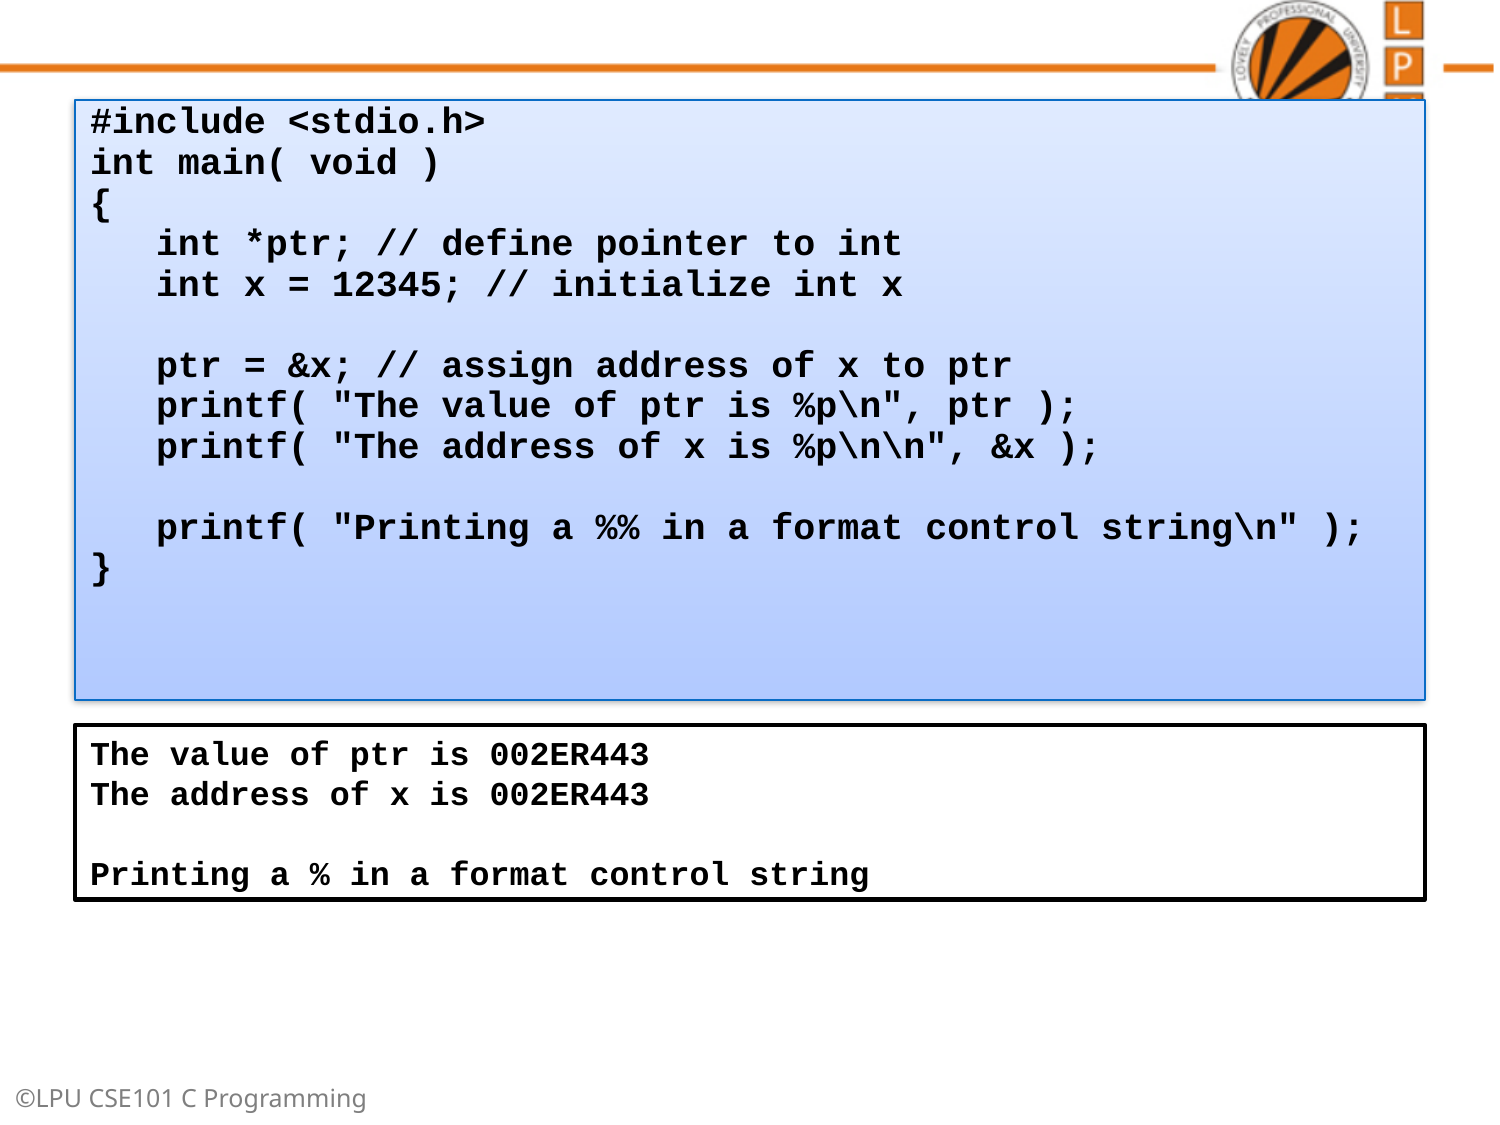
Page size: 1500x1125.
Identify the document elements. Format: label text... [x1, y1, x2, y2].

list #include <stdio.h> int main( void ) { int *ptr; // define pointer to int int x = 12345; // initialize int x ptr = &x; // assign address of x to ptr printf( "The value of ptr is %p\n", ptr ); printf( "The address of x is %p\n\n", &x ); printf( "Printing a %% in a format control string\n" ); } [75, 99, 1425, 700]
picture [0, 0, 1497, 155]
text_box The value of ptr is 002ER443 The address of x is 002ER443 Printing a % in a format control string [74, 724, 1425, 900]
